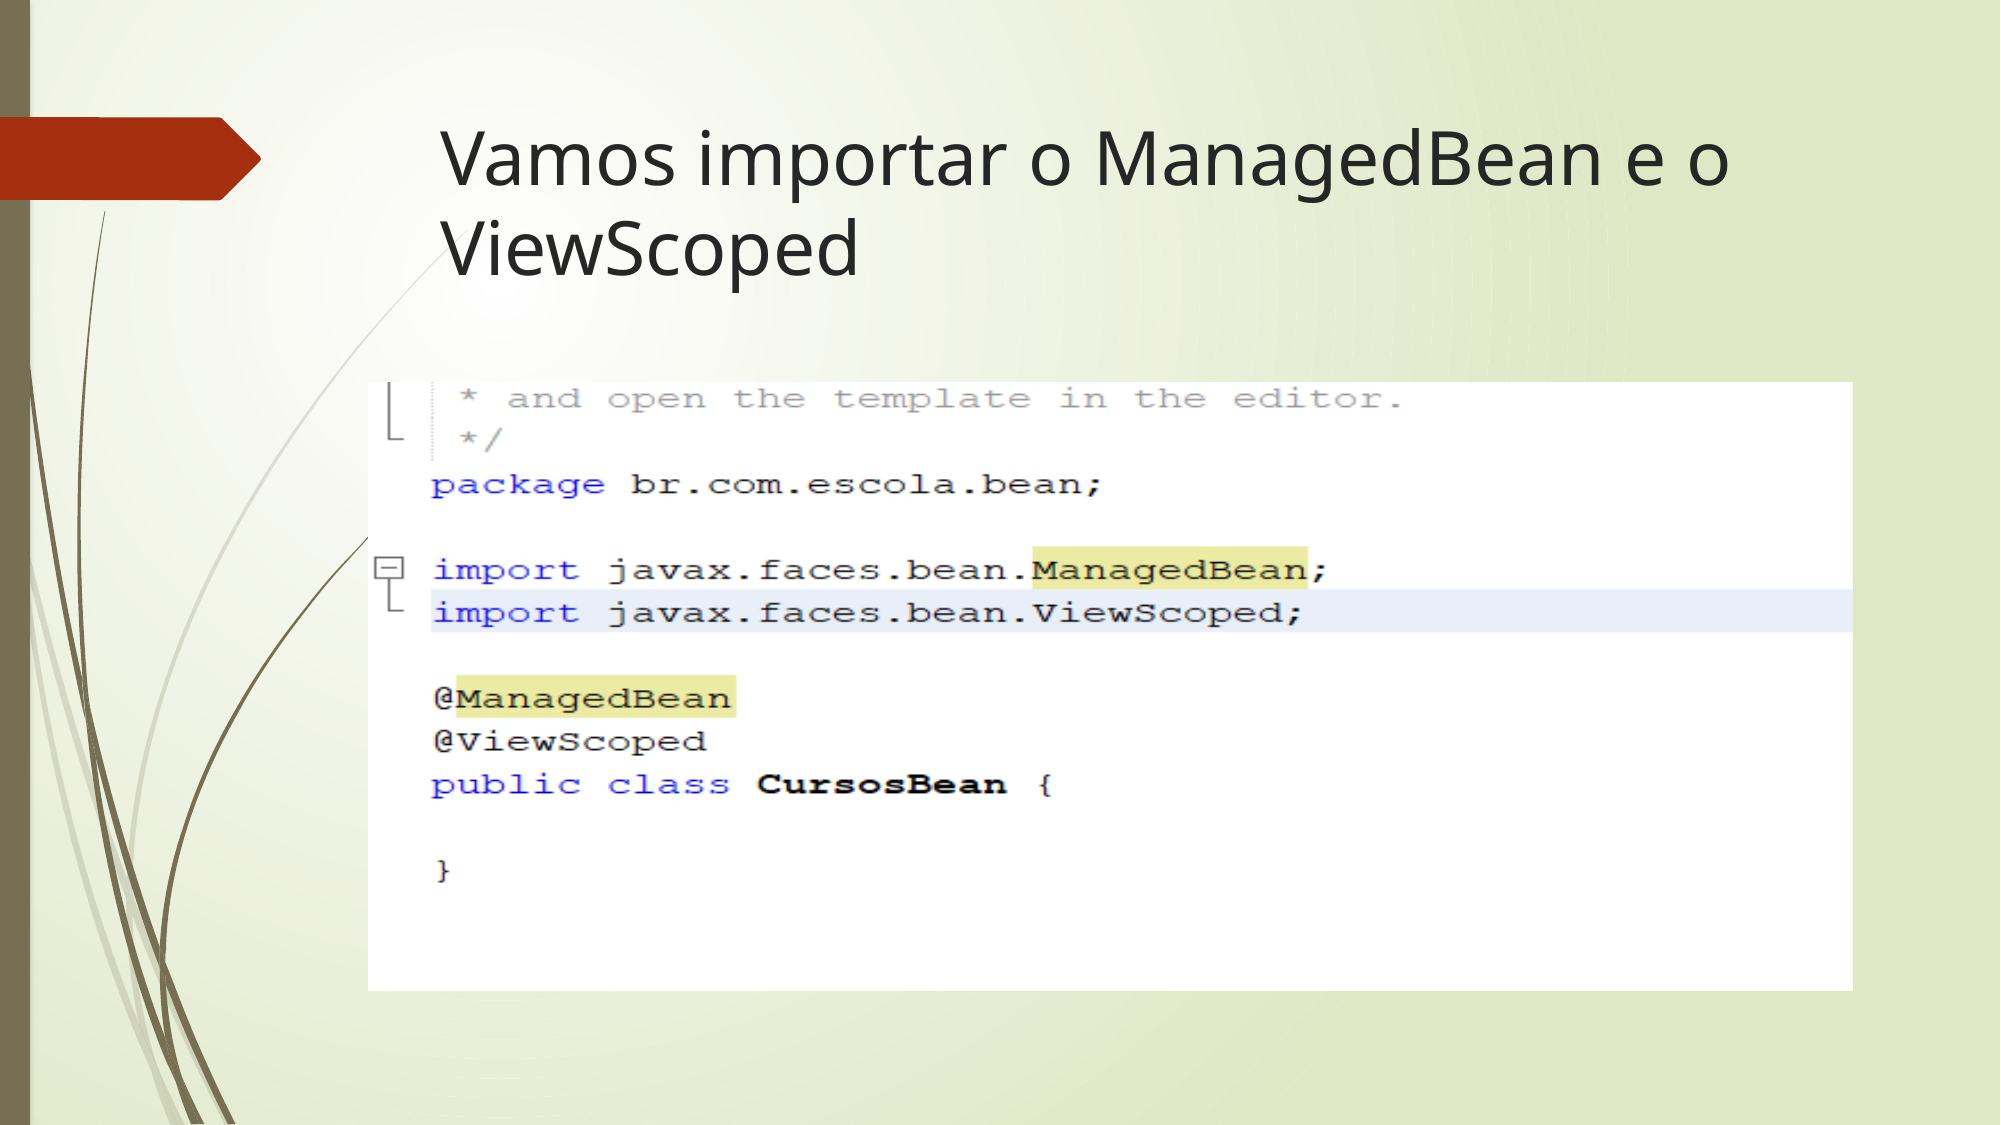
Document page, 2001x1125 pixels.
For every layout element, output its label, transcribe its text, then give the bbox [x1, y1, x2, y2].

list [368, 382, 1853, 991]
title Vamos importar o ManagedBean e o ViewScoped [425, 102, 1888, 313]
